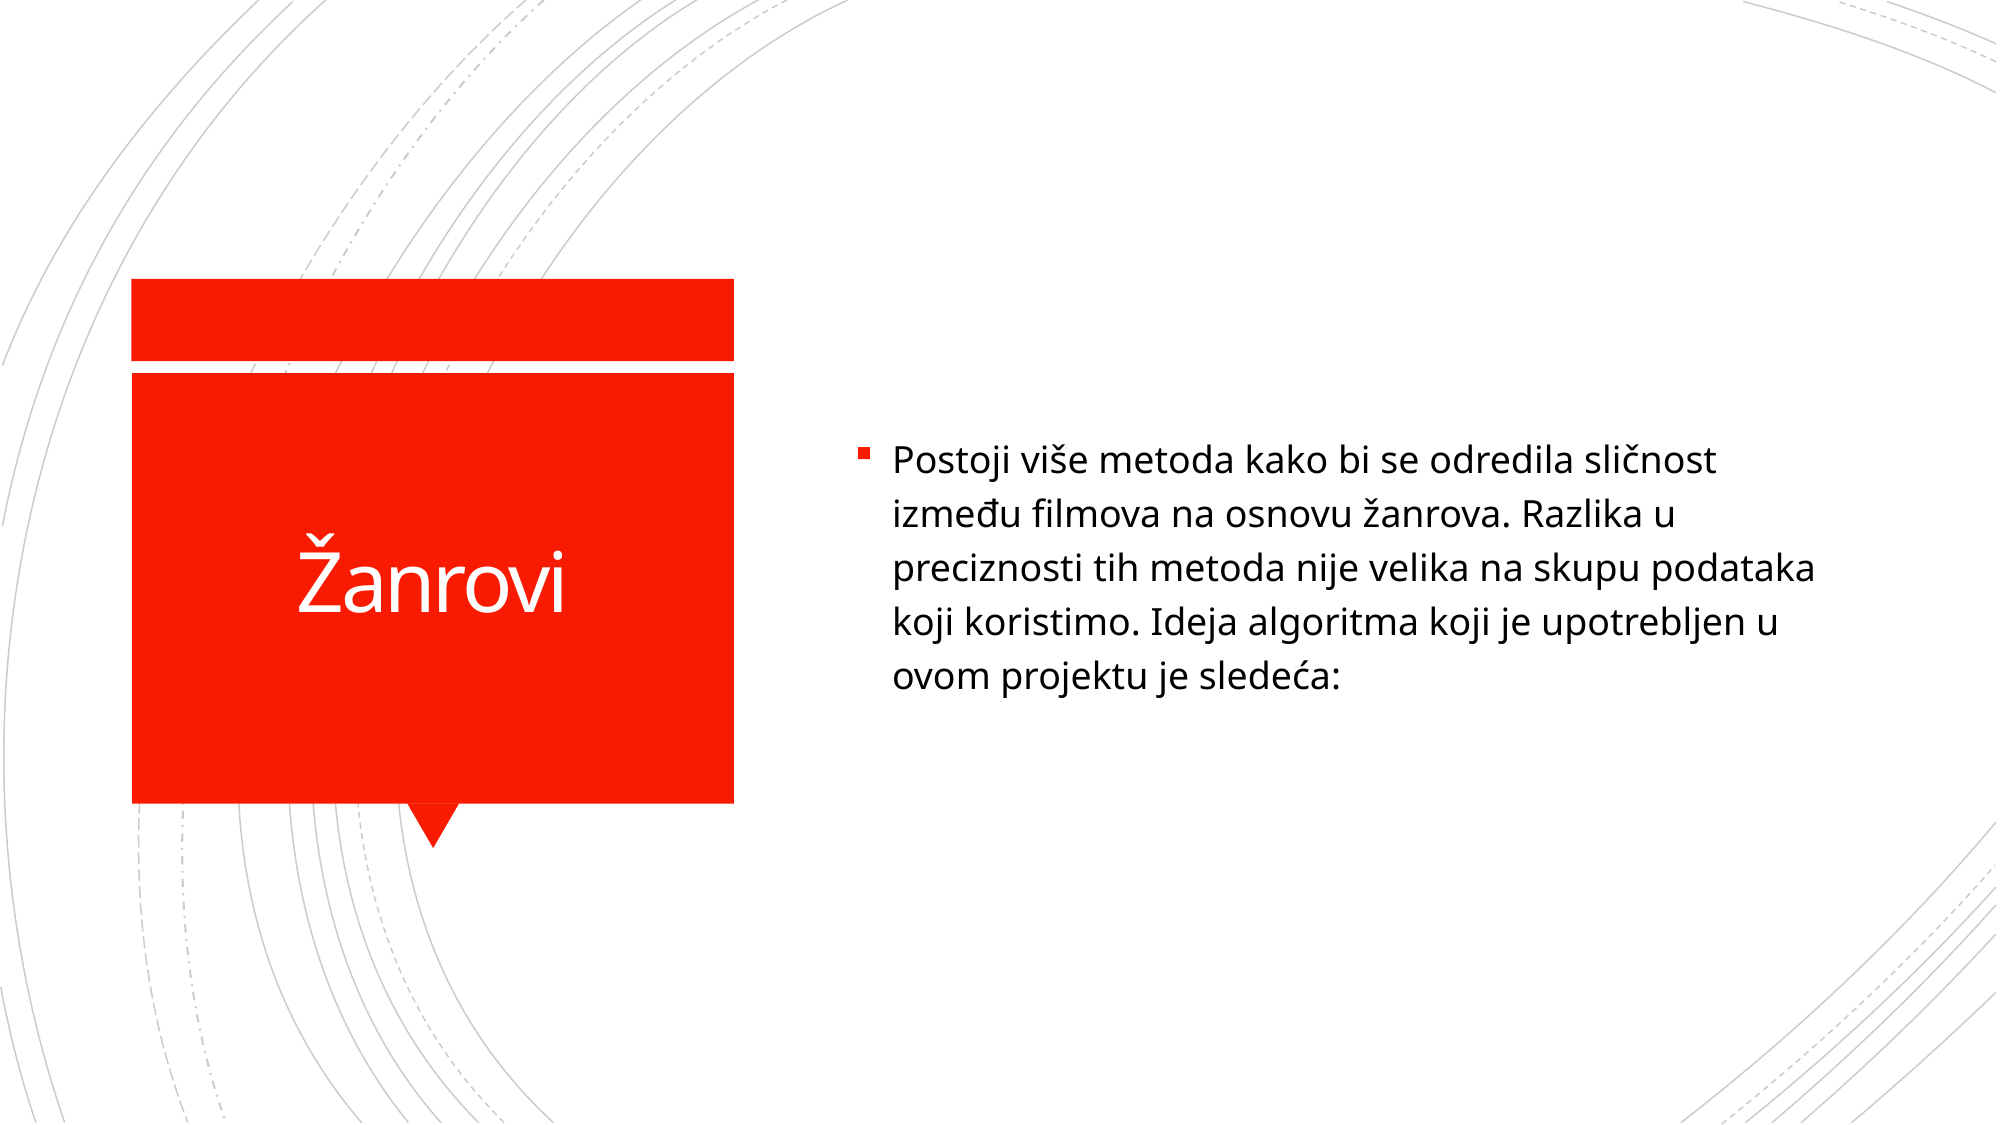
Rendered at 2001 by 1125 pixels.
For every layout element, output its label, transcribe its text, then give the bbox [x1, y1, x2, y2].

list Postoji više metoda kako bi se odredila sličnost između filmova na osnovu žanrova. Razlika u preciznosti tih metoda nije velika na skupu podataka koji koristimo. Ideja algoritma koji je upotrebljen u ovom projektu je sledeća: [839, 131, 1871, 993]
title Žanrovi [145, 385, 720, 789]
